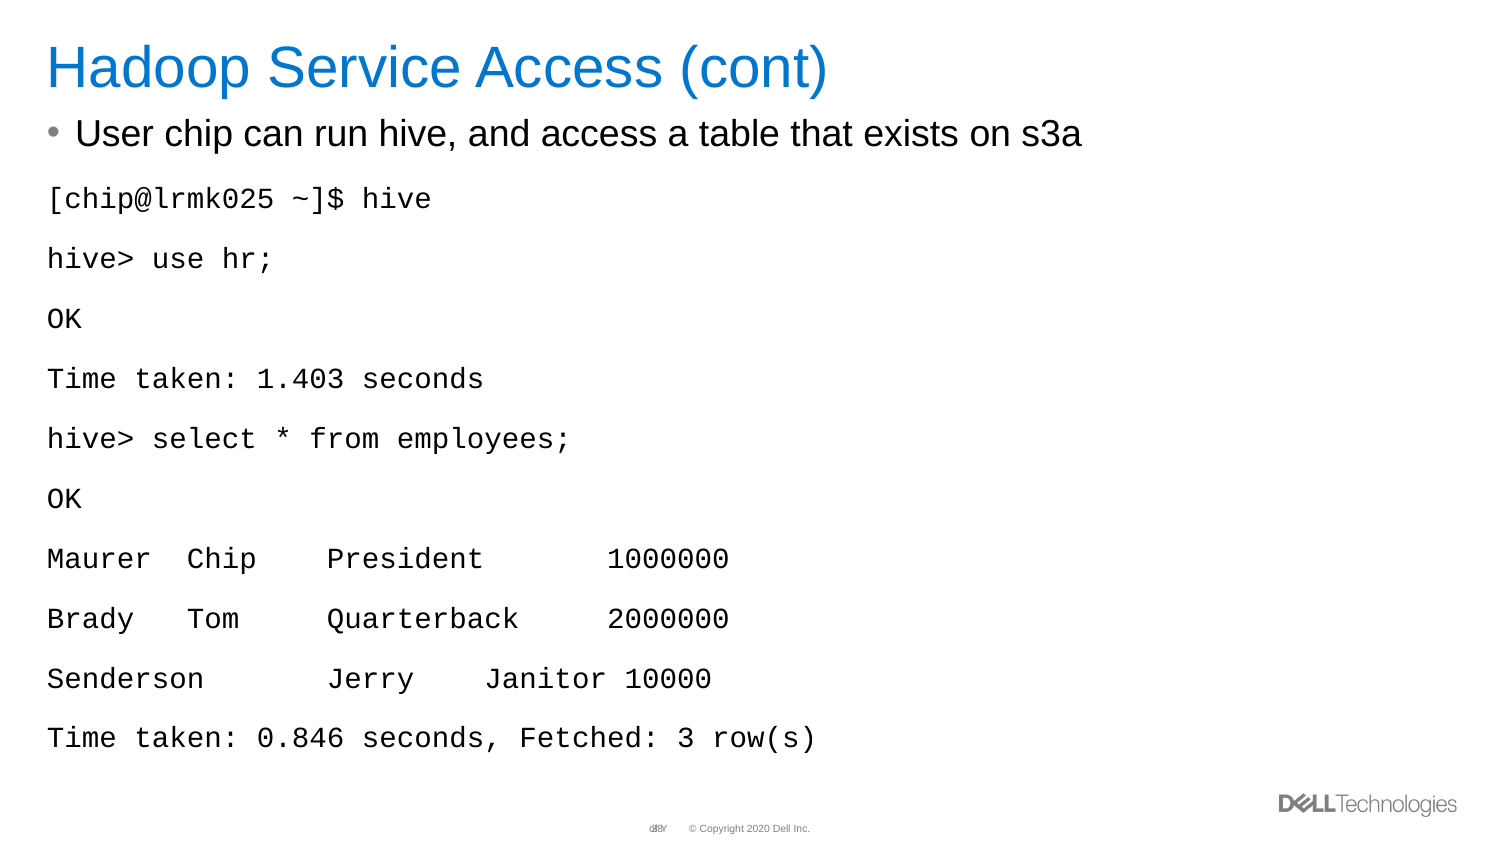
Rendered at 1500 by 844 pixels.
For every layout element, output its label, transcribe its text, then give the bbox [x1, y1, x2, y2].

title Hadoop Service Access (cont) [46, 37, 1454, 102]
list User chip can run hive, and access a table that exists on s3a [chip@lrmk025 ~]$ hive hive> use hr; OK Time taken: 1.403 seconds hive> select * from employees; OK Maurer Chip President 1000000 Brady Tom Quarterback 2000000 Senderson Jerry Janitor 10000 Time taken: 0.846 seconds, Fetched: 3 row(s) [46, 109, 1454, 785]
picture [1279, 793, 1457, 817]
